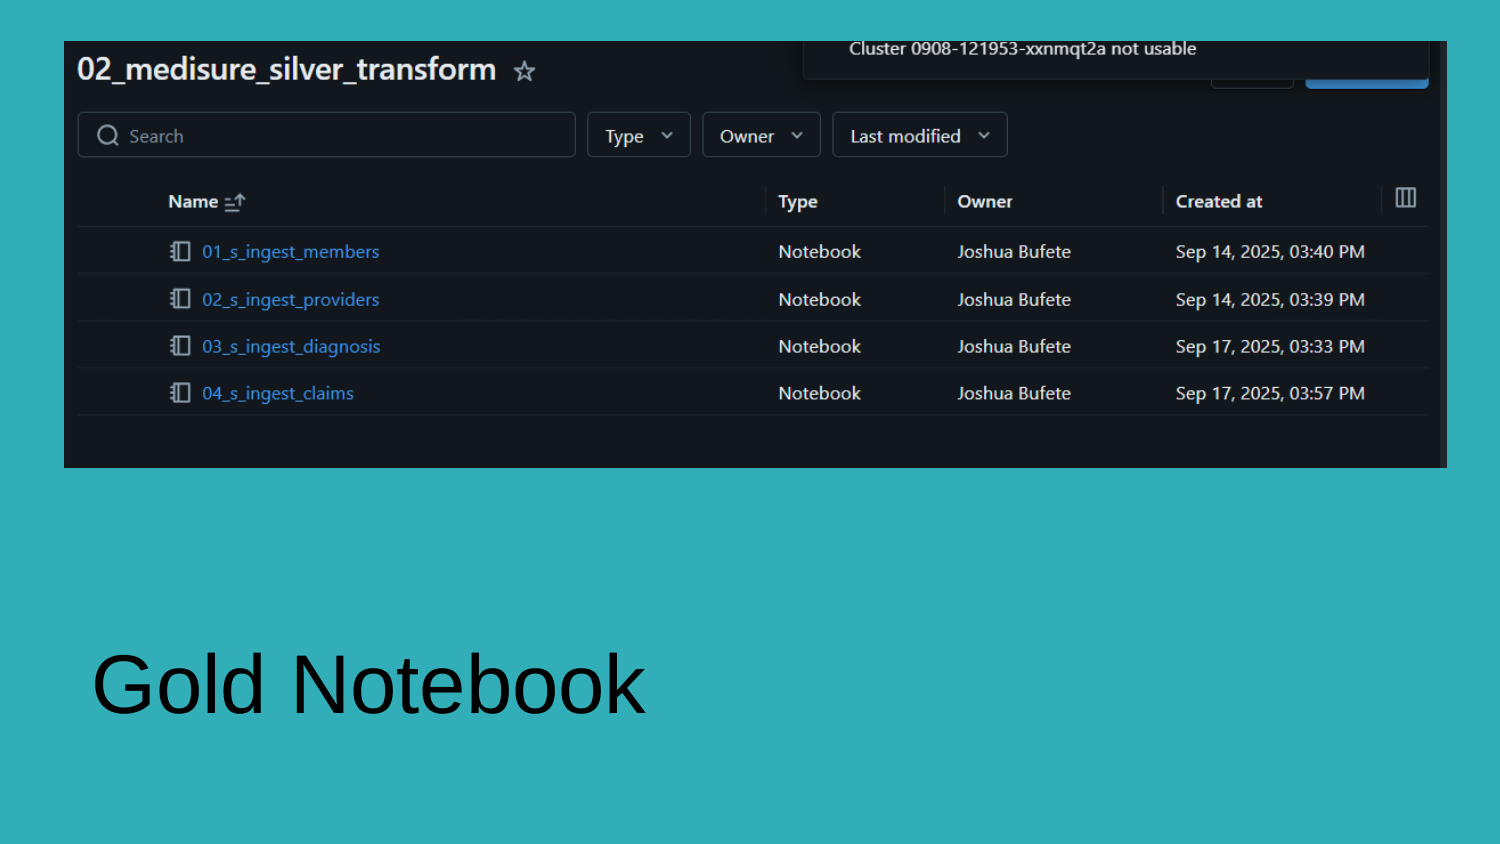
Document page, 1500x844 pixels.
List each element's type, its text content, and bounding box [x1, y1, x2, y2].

text_box Gold Notebook [76, 622, 830, 738]
picture [0, 0, 1500, 505]
